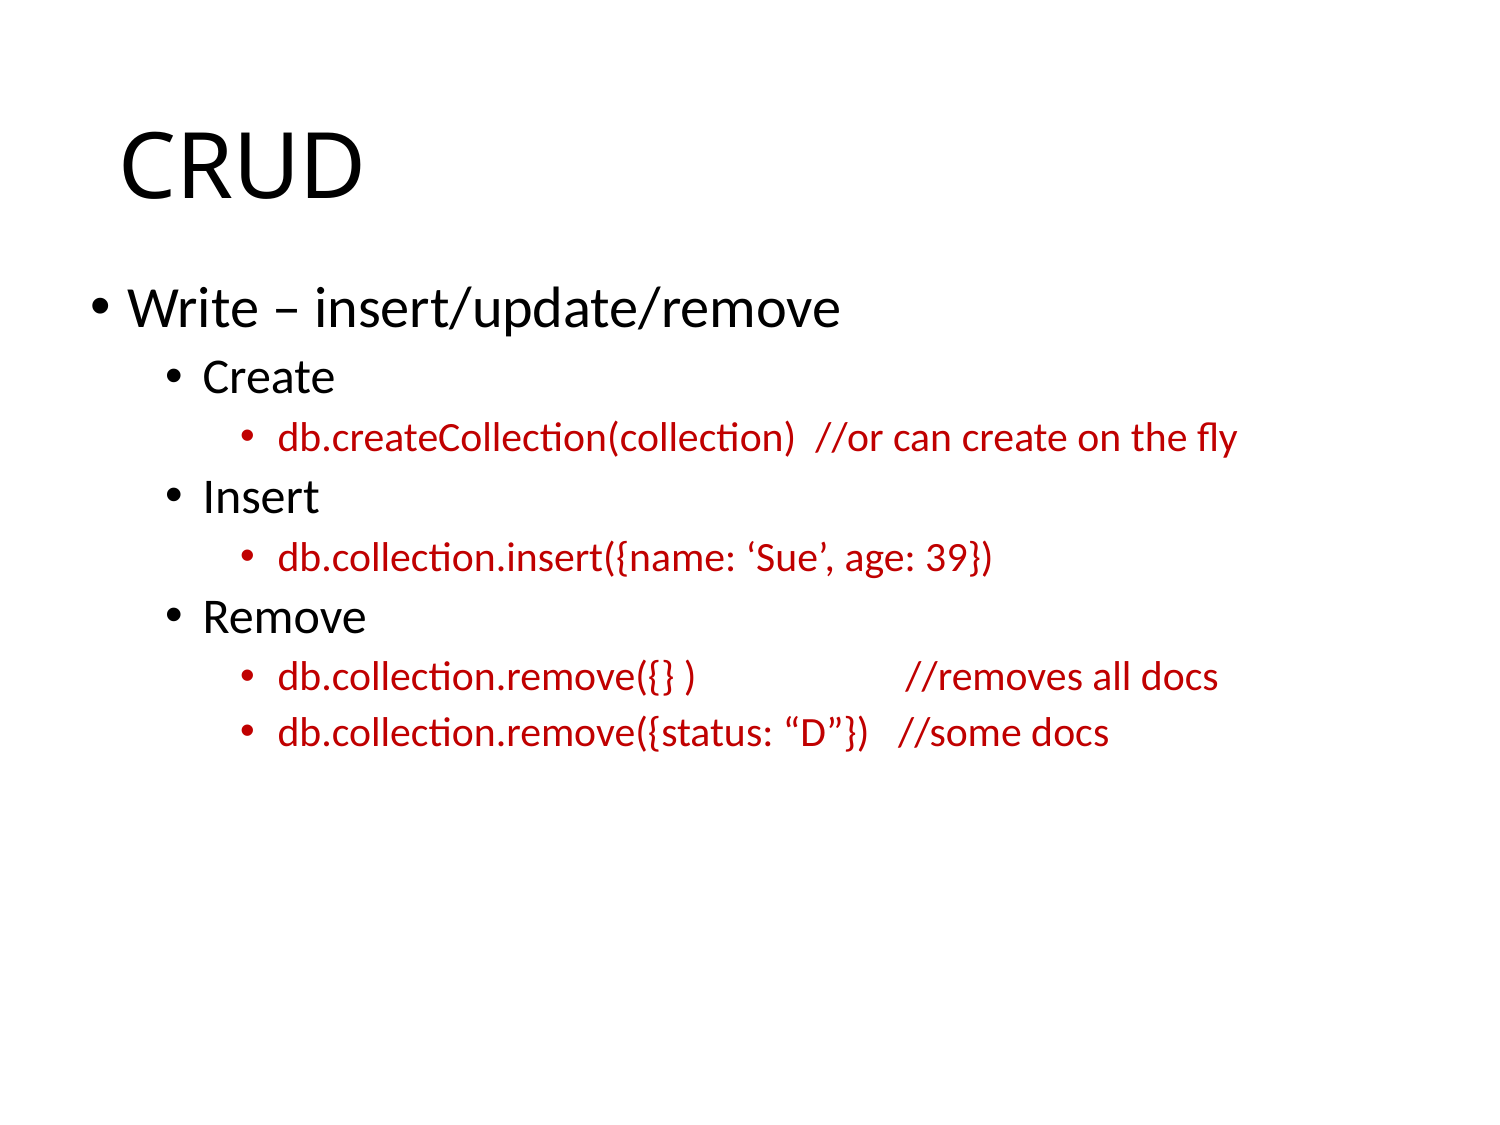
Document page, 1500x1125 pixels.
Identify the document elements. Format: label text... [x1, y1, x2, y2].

title CRUD [103, 59, 1397, 270]
list Write – insert/update/remove Create db.createCollection(collection) //or can create on the fly Insert db.collection.insert({name: ‘Sue’, age: 39}) Remove db.collection.remove({} ) //removes all docs db.collection.remove({status: “D”}) //some docs [75, 270, 1463, 1013]
